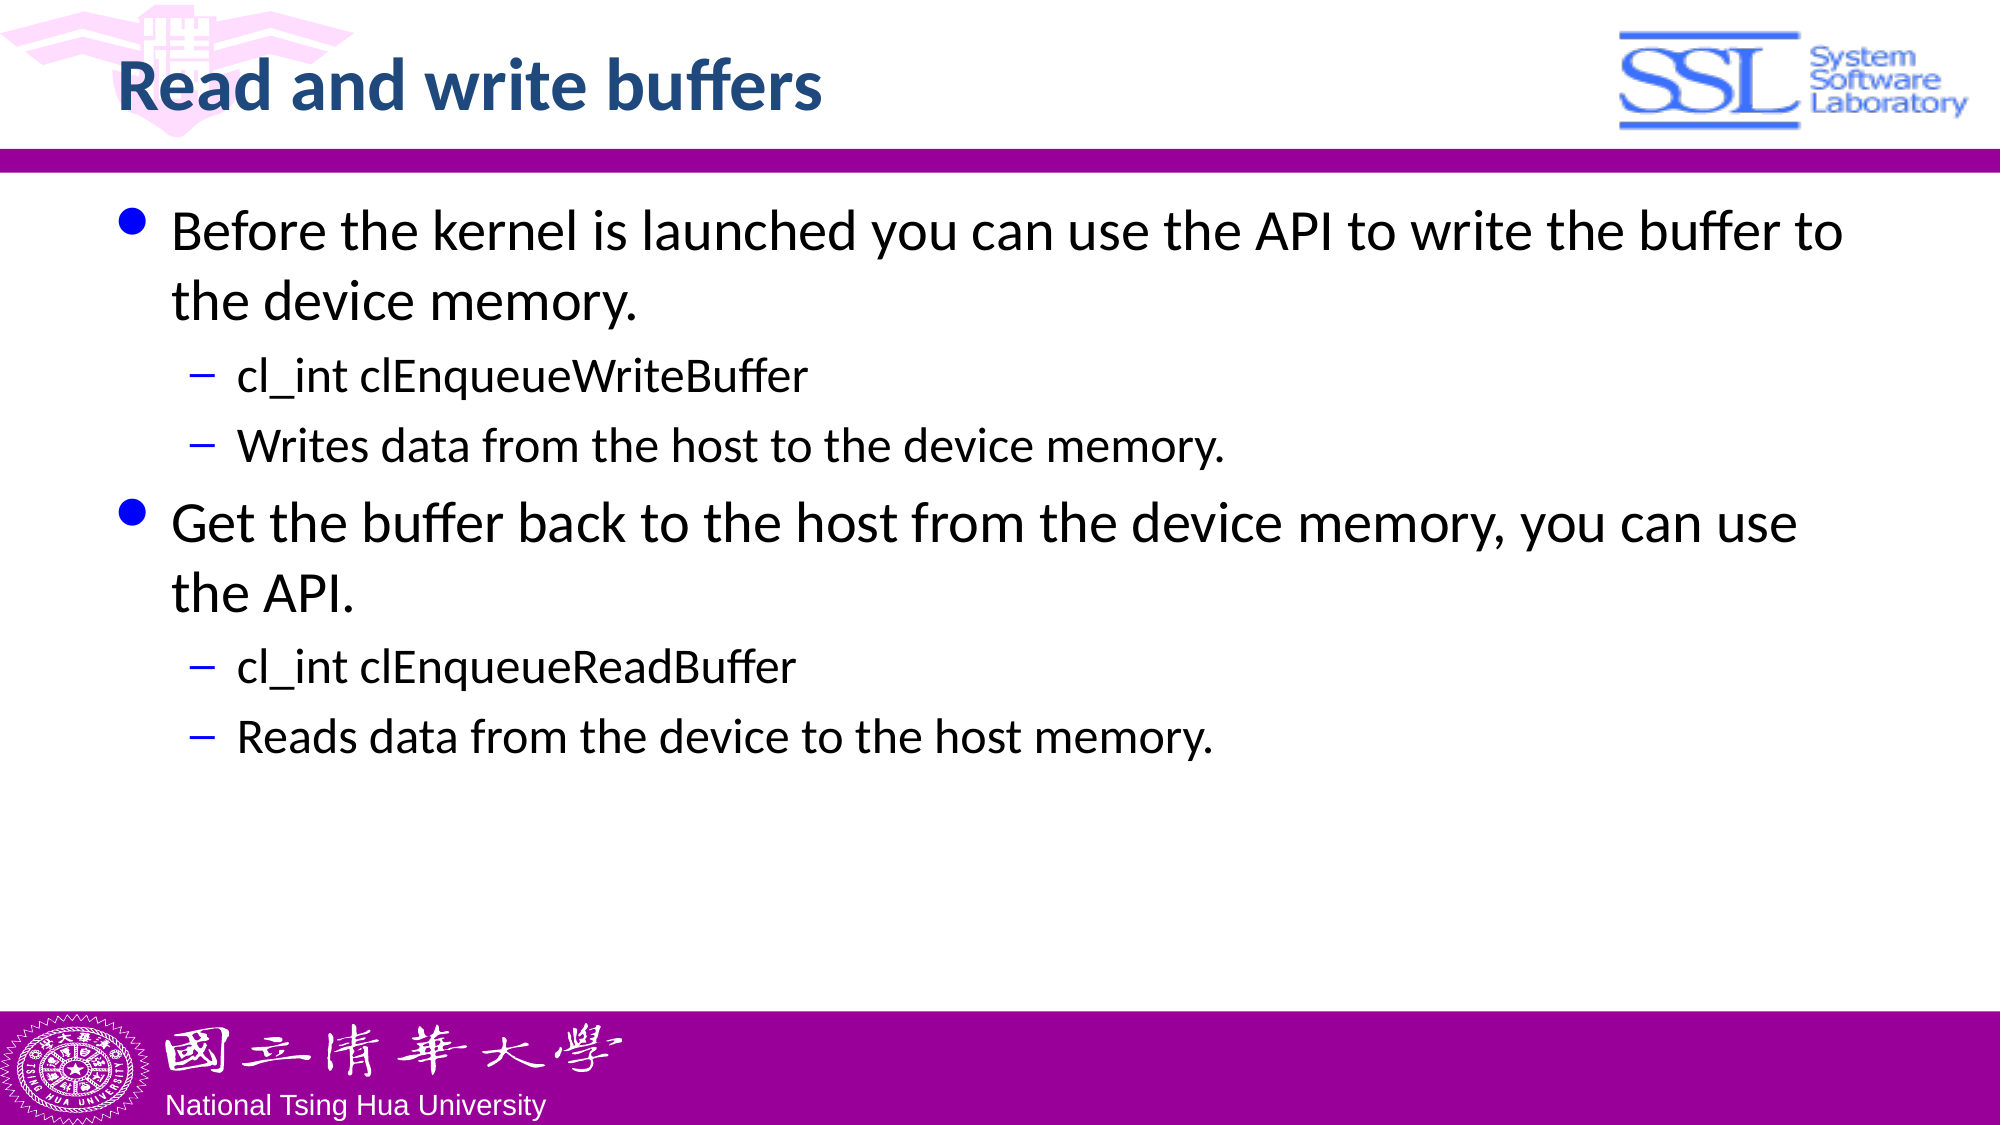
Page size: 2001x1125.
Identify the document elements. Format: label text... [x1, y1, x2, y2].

picture [1898, 24, 1977, 138]
title Read and write buffers [102, 23, 1898, 138]
list Before the kernel is launched you can use the API to write the buffer to the device memory. cl_int clEnqueueWriteBuffer Writes data from the host to the device memory. Get the buffer back to the host from the device memory, you can use the API. cl_int clEnqueueReadBuffer Reads data from the device to the host memory. [99, 184, 1901, 988]
